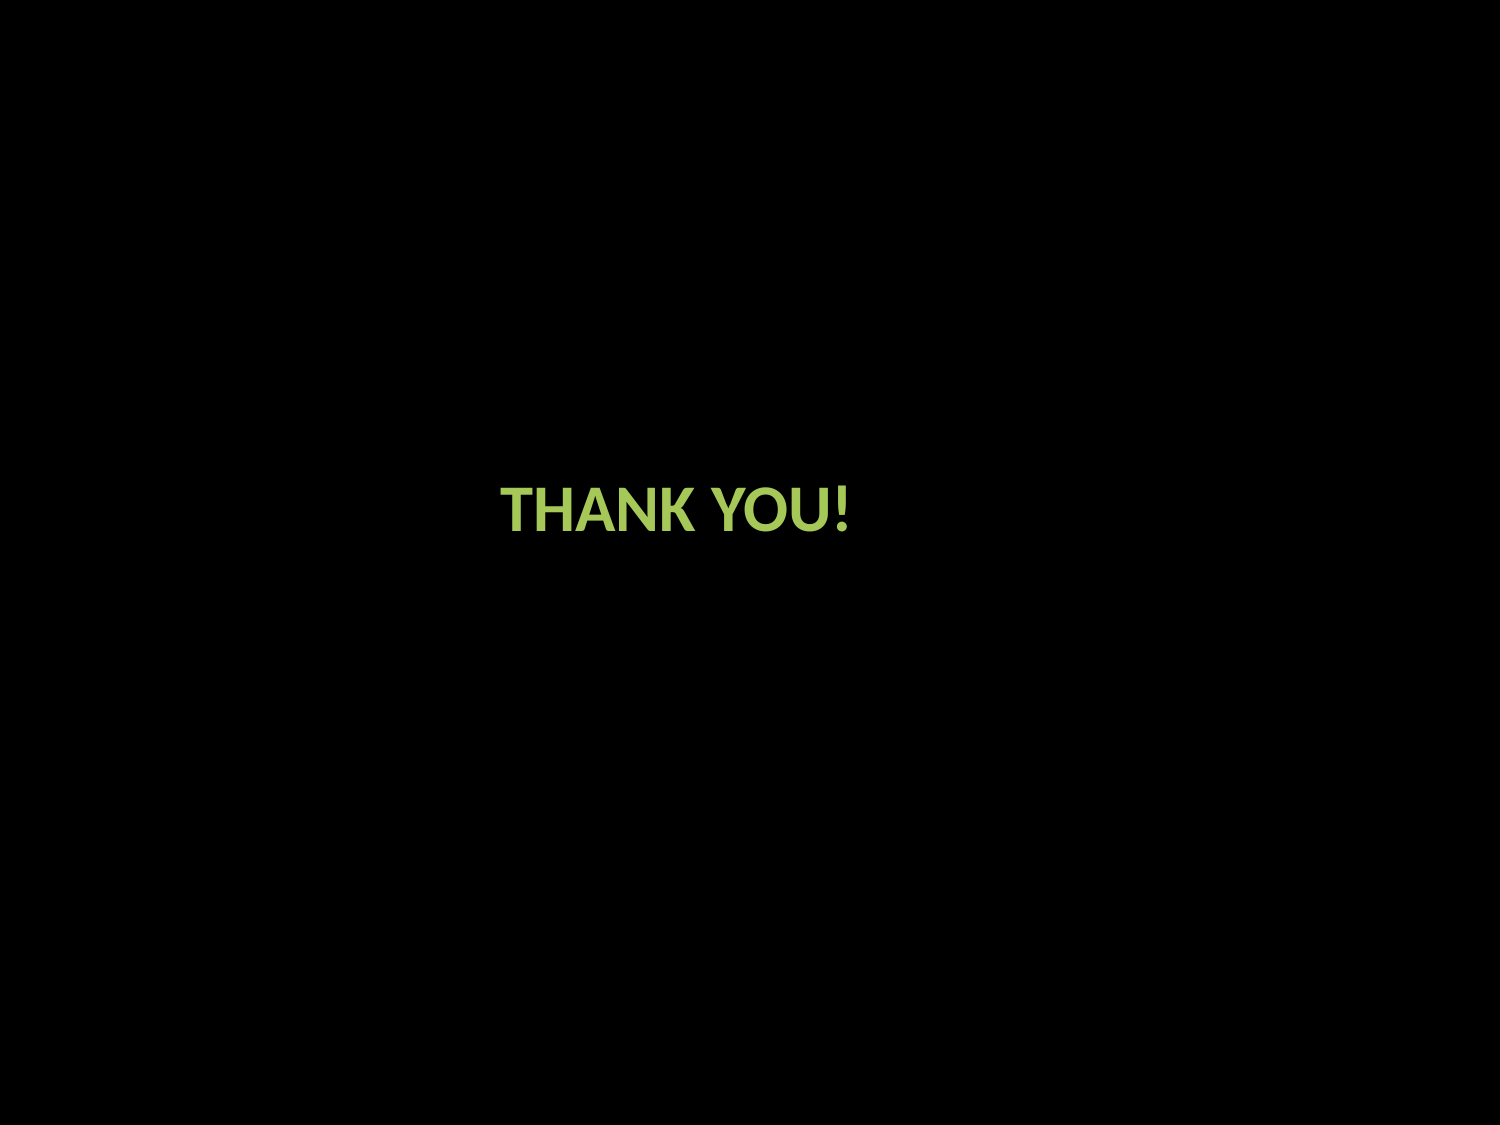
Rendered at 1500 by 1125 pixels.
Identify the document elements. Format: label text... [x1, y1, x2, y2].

list THANK YOU! [485, 457, 1500, 675]
